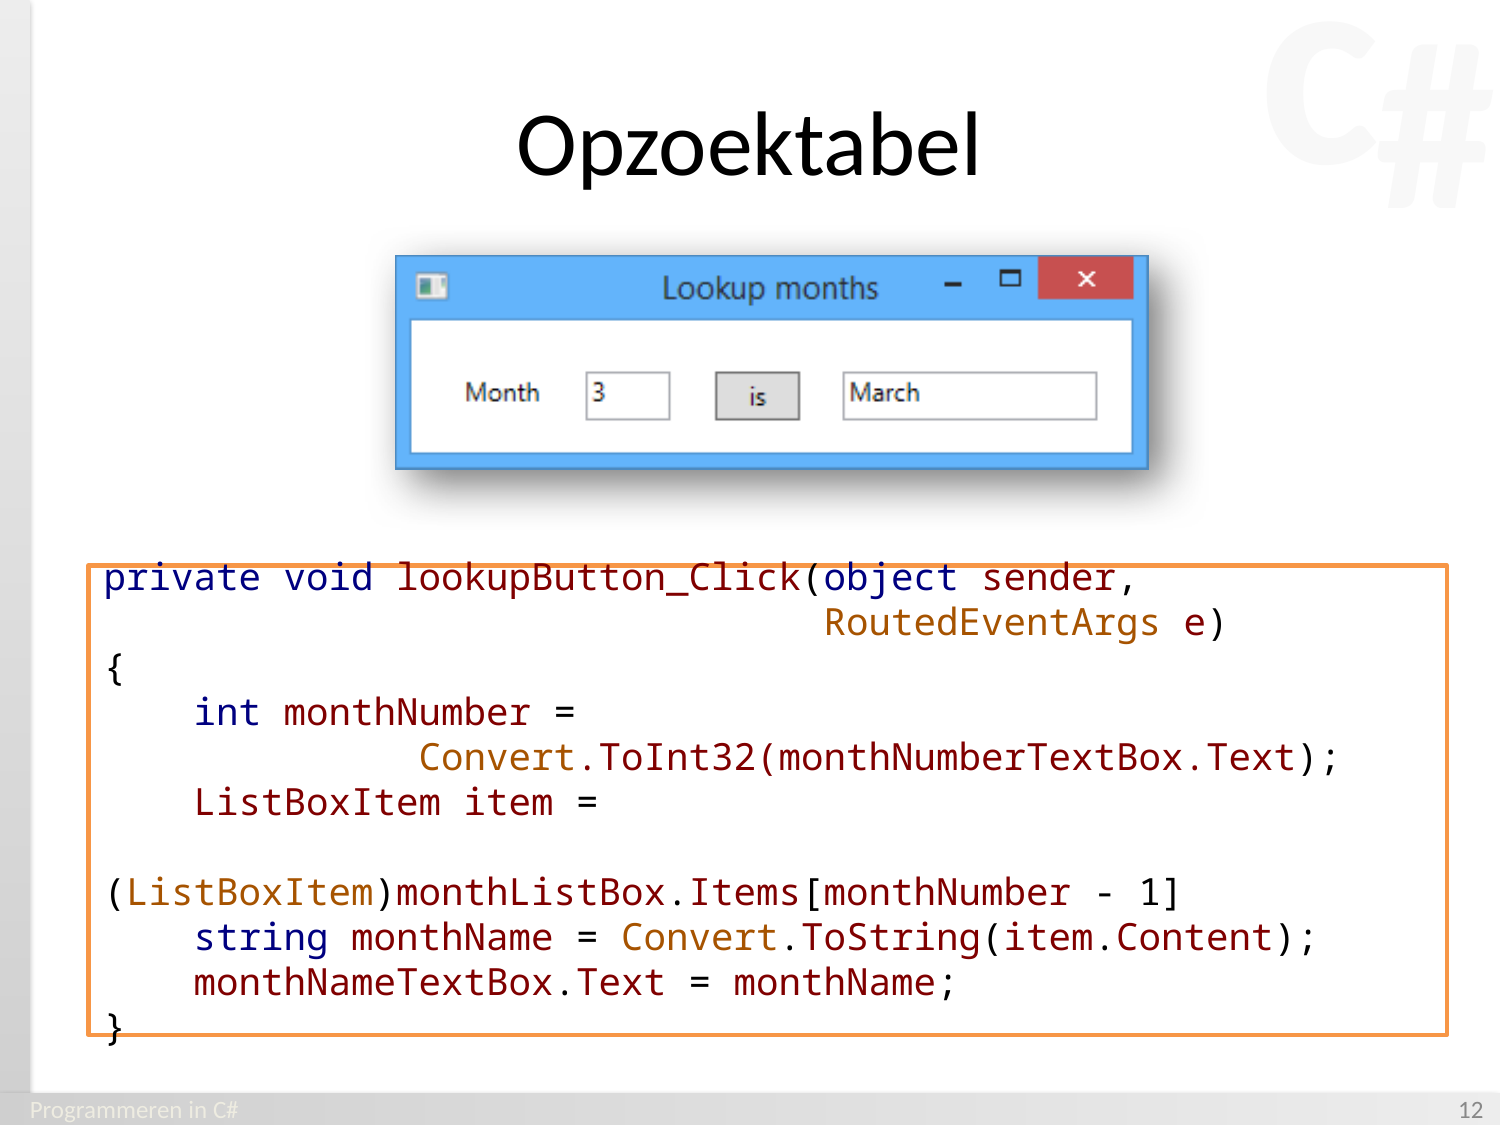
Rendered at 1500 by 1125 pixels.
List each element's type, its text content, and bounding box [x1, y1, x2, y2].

picture [395, 255, 1149, 470]
text_box private void lookupButton_Click(object sender, RoutedEventArgs e) { int monthNumber = Convert.ToInt32(monthNumberTextBox.Text); ListBoxItem item = (ListBoxItem)monthListBox.Items[monthNumber - 1] string monthName = Convert.ToString(item.Content); monthNameTextBox.Text = monthName; } [88, 565, 1447, 1035]
footer Programmeren in C# [0, 1078, 372, 1125]
title Opzoektabel [75, 45, 1425, 233]
slide_number ‹#› [1148, 1078, 1499, 1125]
